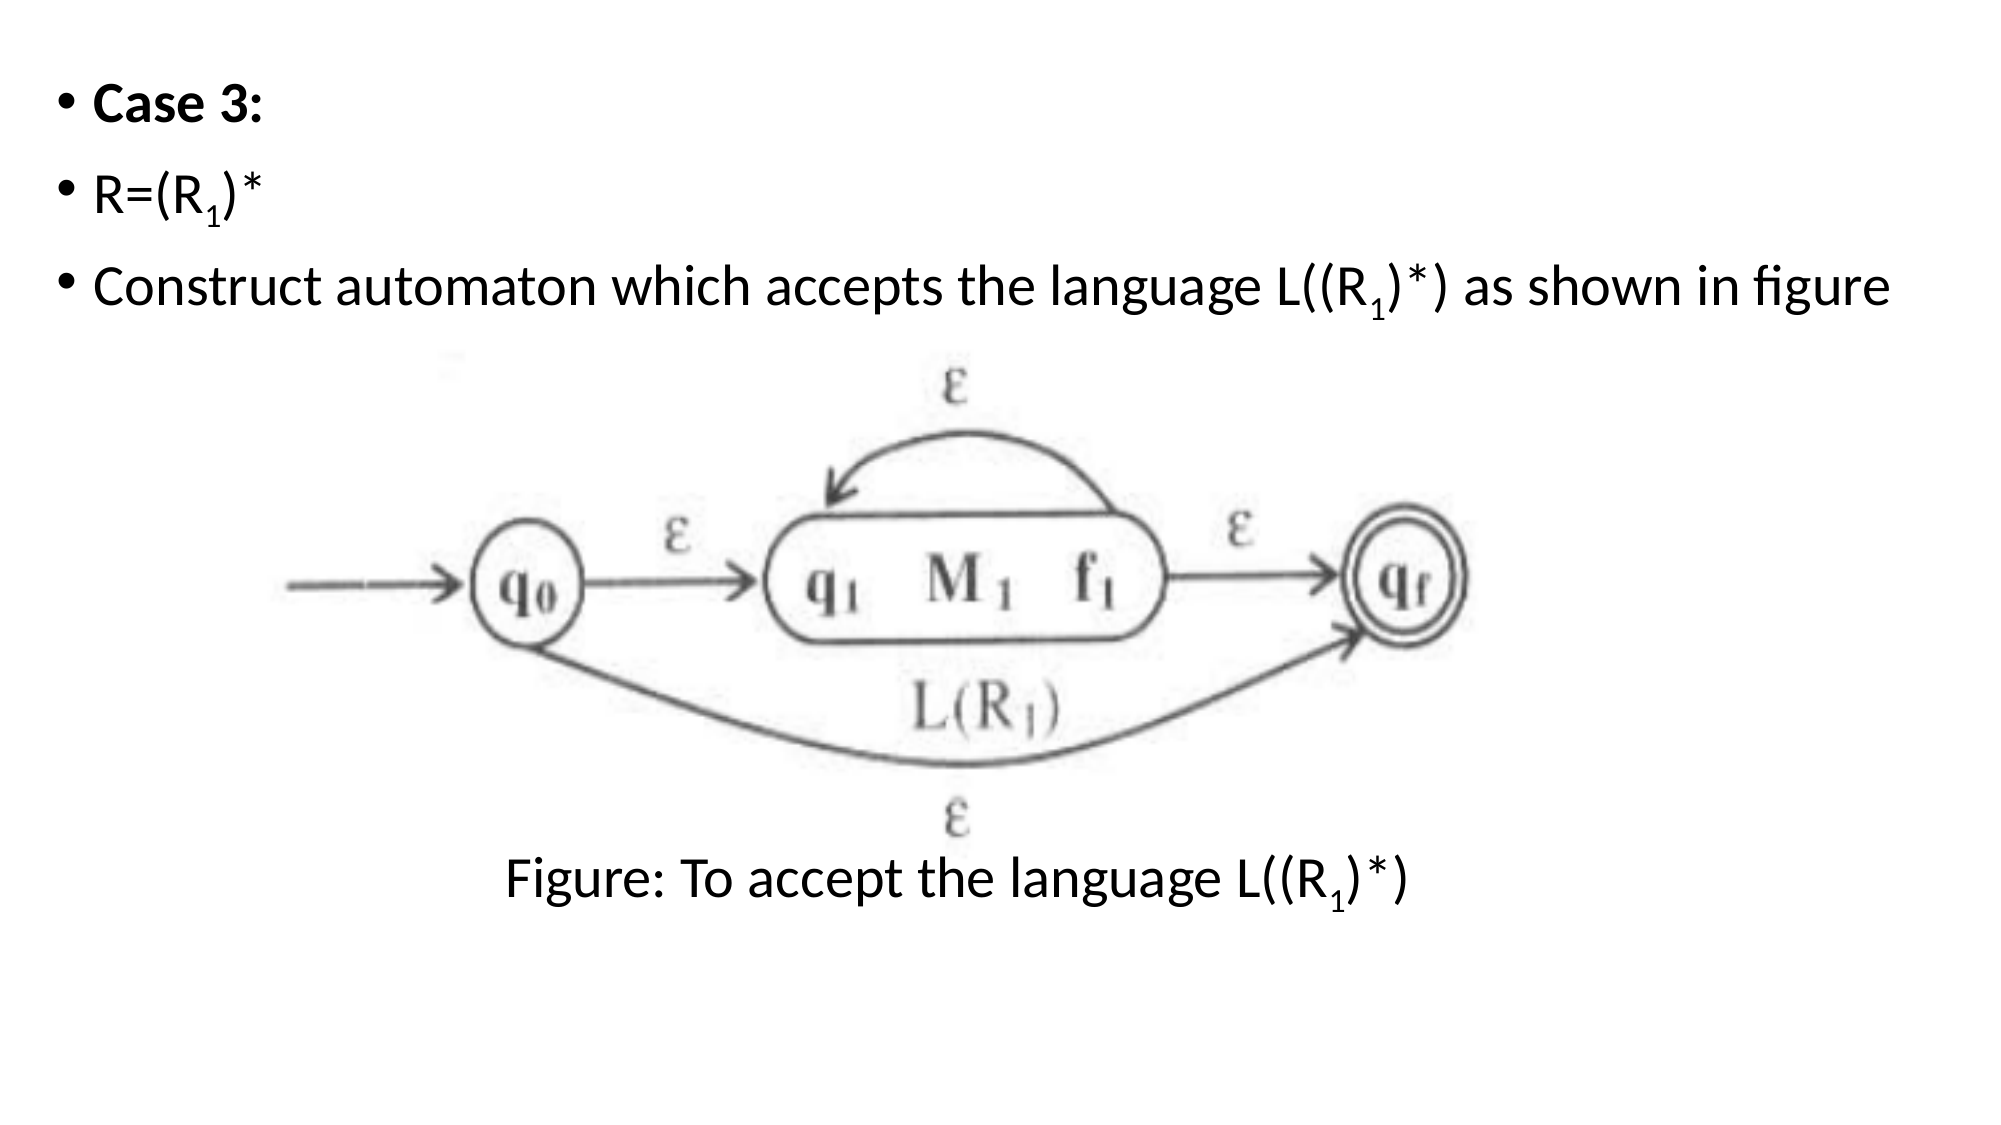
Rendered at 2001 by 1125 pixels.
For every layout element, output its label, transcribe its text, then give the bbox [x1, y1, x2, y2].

picture [256, 339, 1510, 875]
list Case 3: R=(R1)* Construct automaton which accepts the language L((R1)*) as shown in figure [41, 64, 1932, 384]
text_box Figure: To accept the language L((R1)*) [490, 875, 1477, 927]
